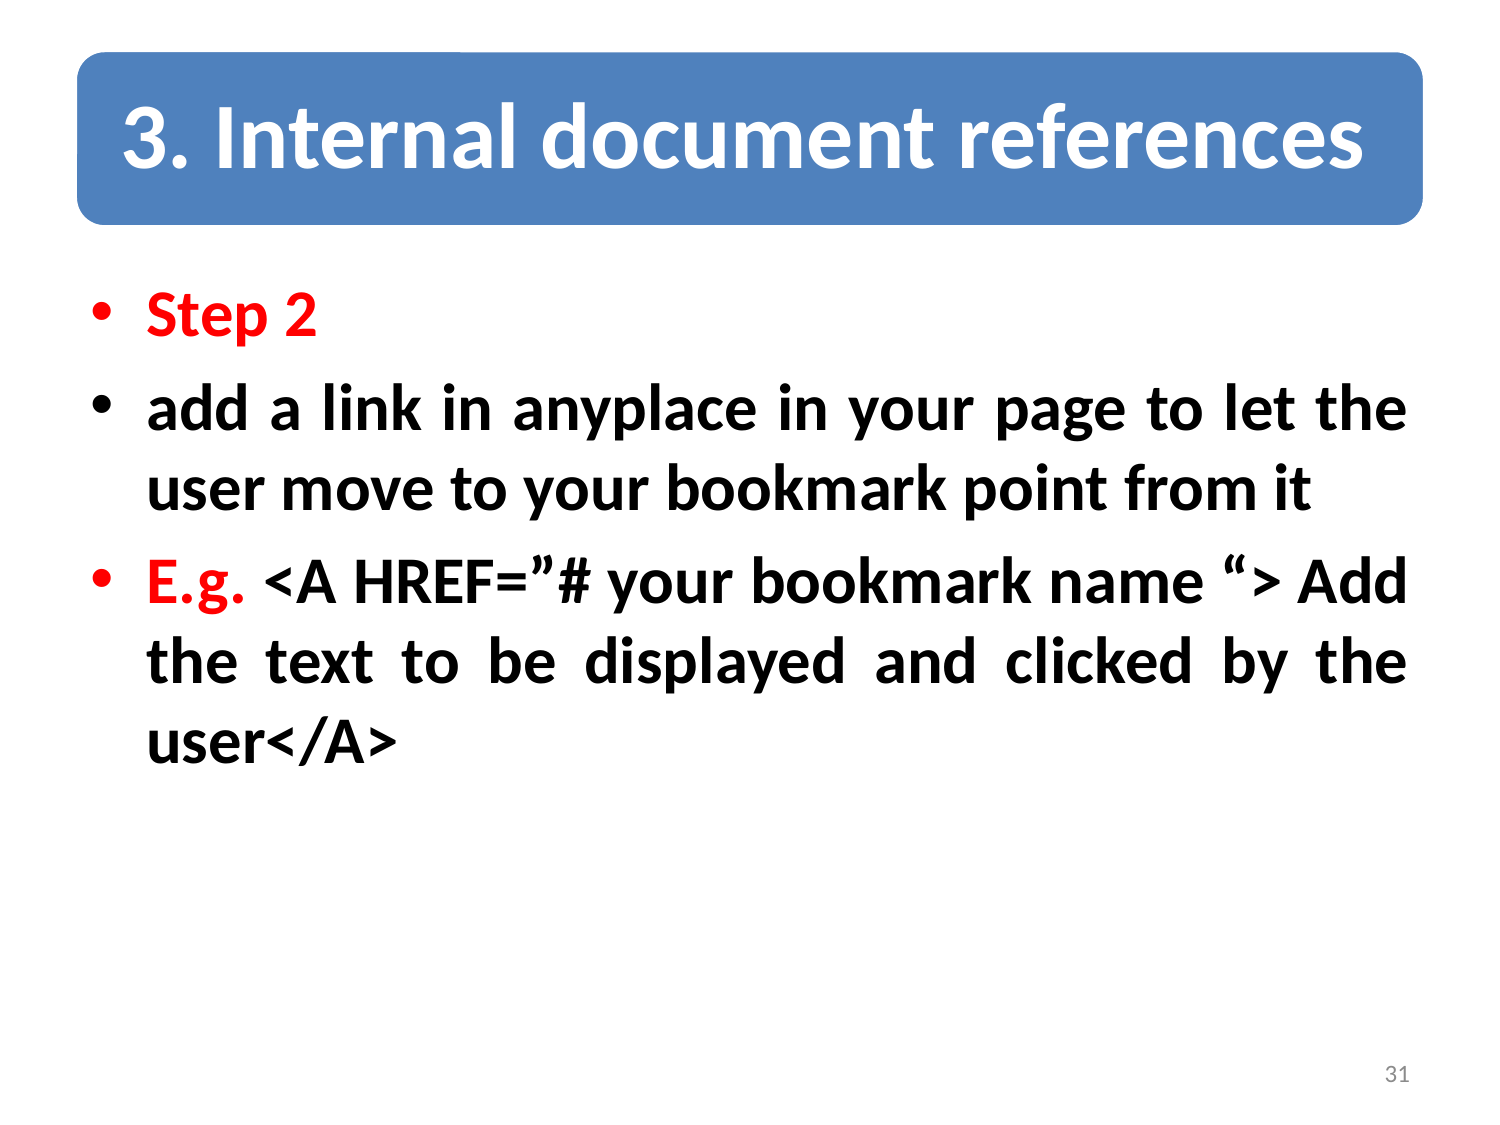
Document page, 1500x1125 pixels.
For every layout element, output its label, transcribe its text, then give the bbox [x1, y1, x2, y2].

list Step 2 add a link in anyplace in your page to let the user move to your bookmark point from it E.g. <A HREF=”# your bookmark name “> Add the text to be displayed and clicked by the user</A> [75, 262, 1425, 1005]
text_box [74, 44, 1426, 233]
slide_number 31 [1074, 1042, 1425, 1103]
